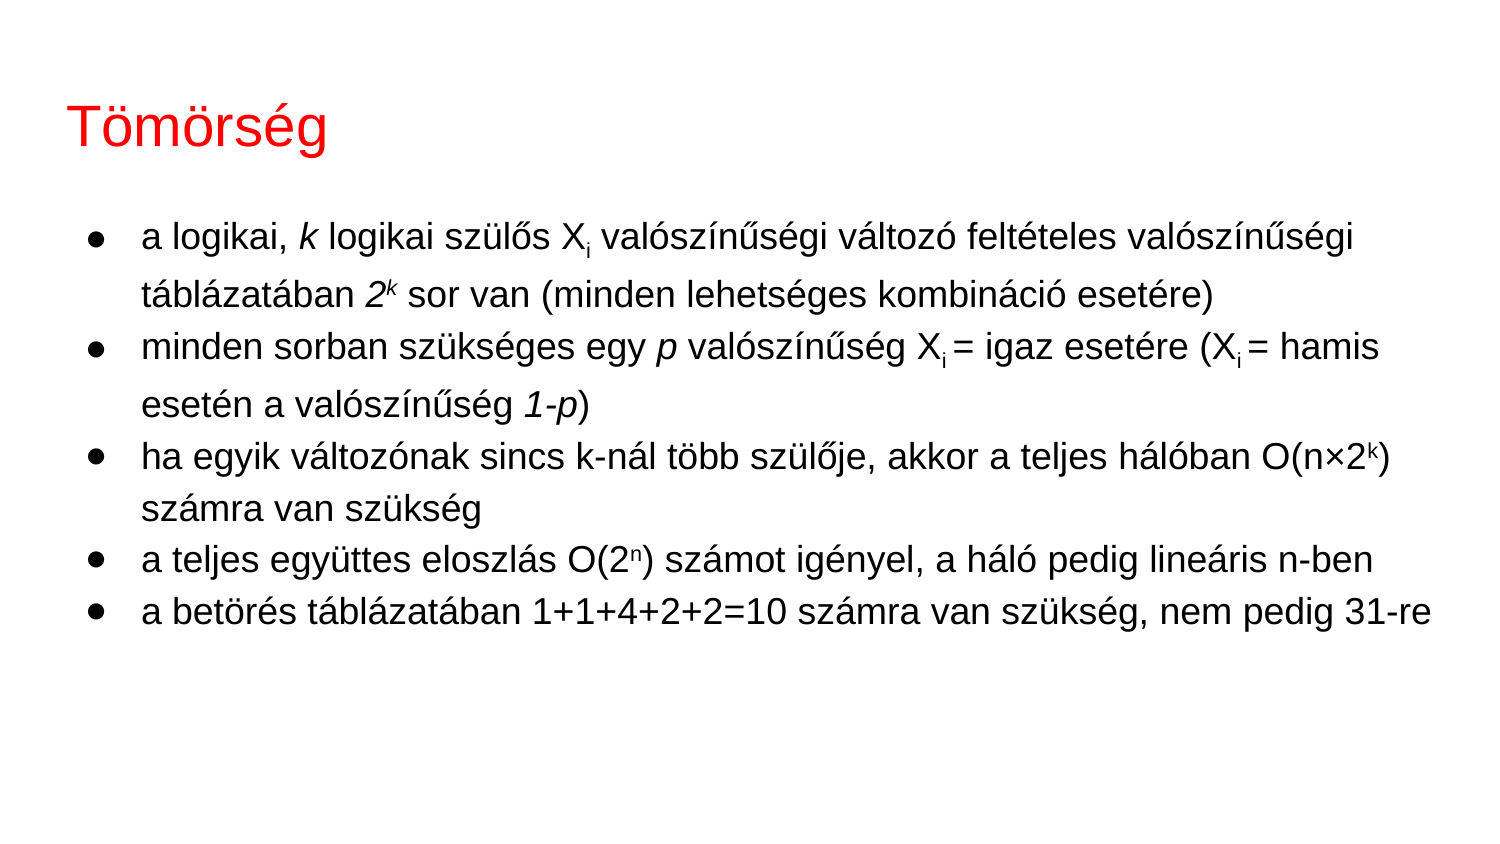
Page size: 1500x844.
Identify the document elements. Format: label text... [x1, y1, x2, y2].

title Tömörség [51, 72, 1449, 167]
list a logikai, k logikai szülős Xi valószínűségi változó feltételes valószínűségi táblázatában 2k sor van (minden lehetséges kombináció esetére) minden sorban szükséges egy p valószínűség Xi = igaz esetére (Xi = hamis esetén a valószínűség 1-p) ha egyik változónak sincs k-nál több szülője, akkor a teljes hálóban O(n×2k) számra van szükség a teljes együttes eloszlás O(2n) számot igényel, a háló pedig lineáris n-ben a betörés táblázatában 1+1+4+2+2=10 számra van szükség, nem pedig 31-re [51, 189, 1449, 750]
